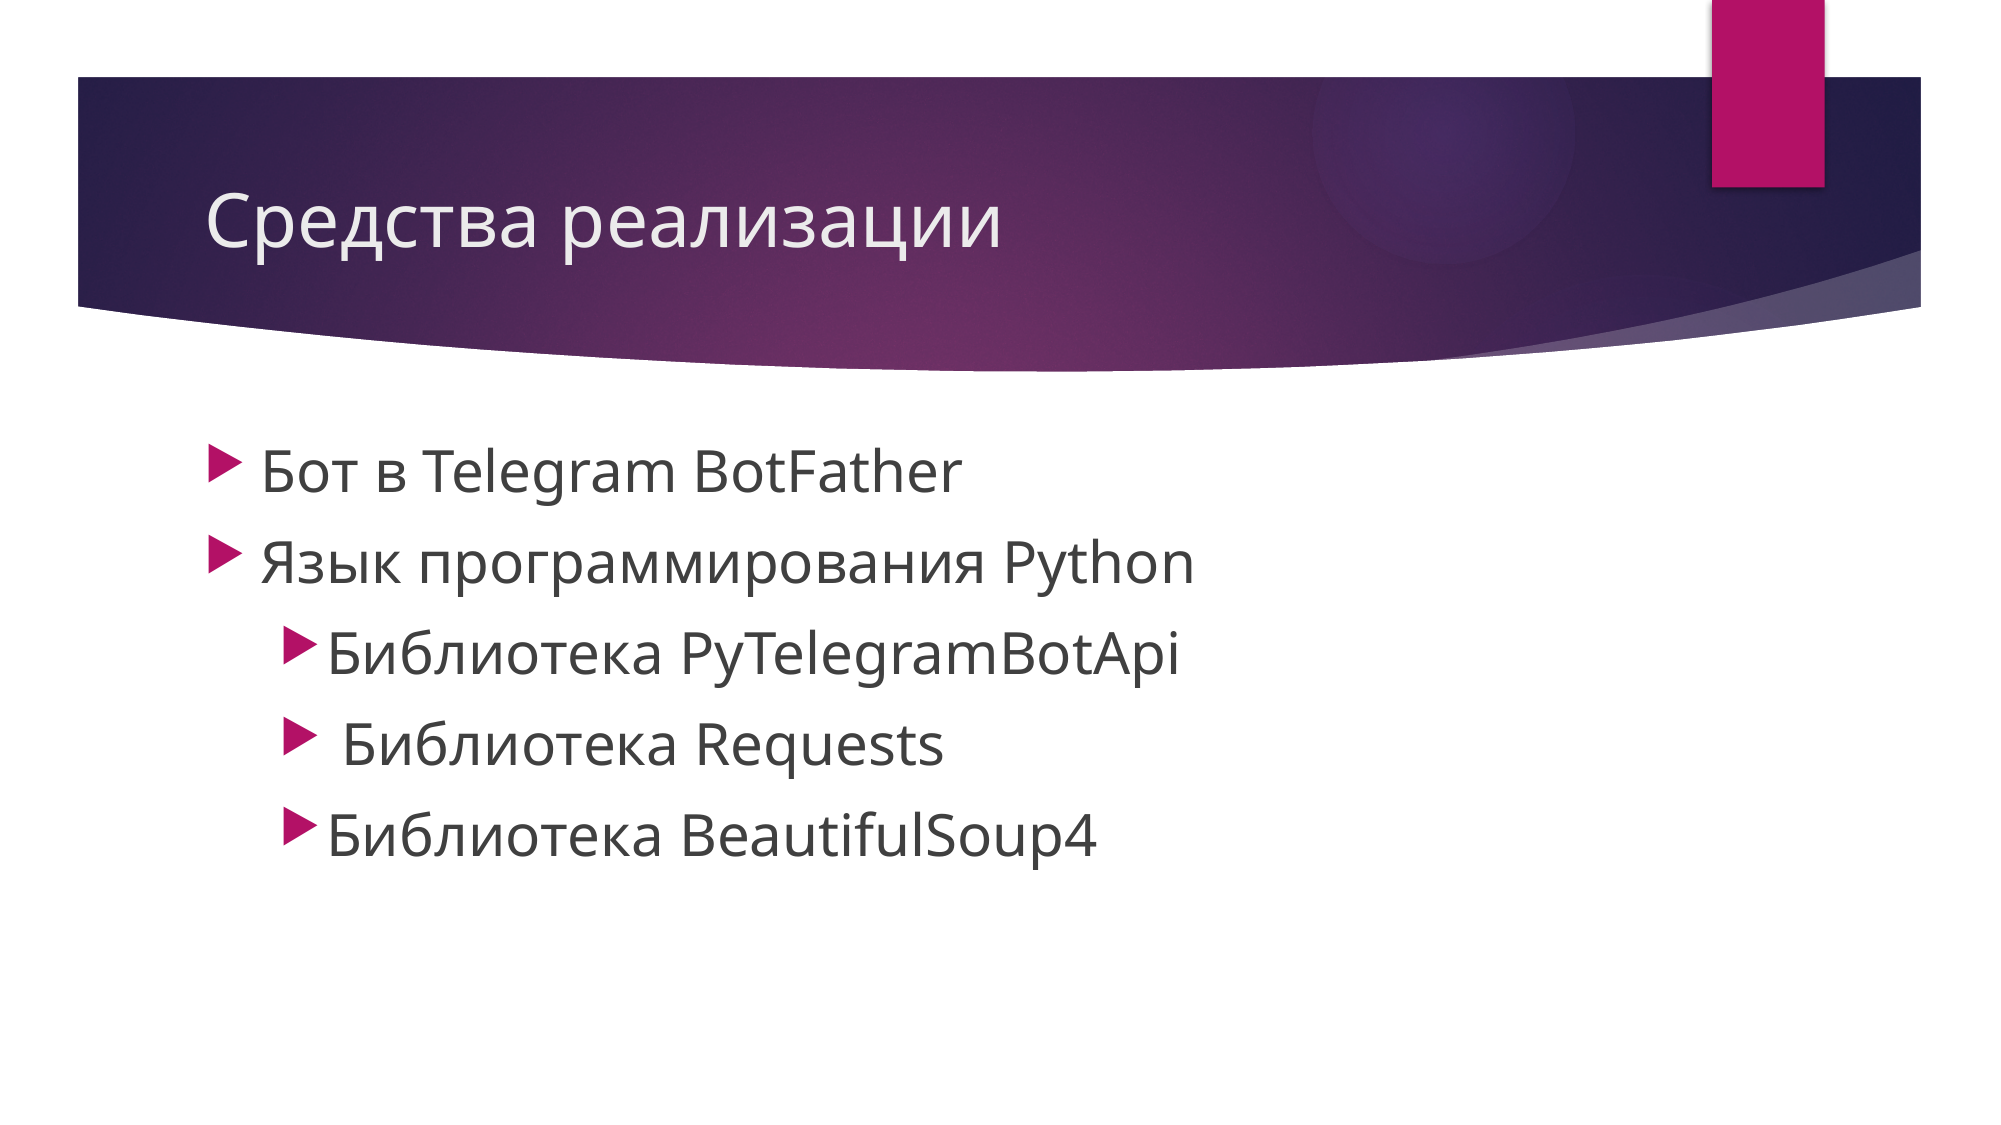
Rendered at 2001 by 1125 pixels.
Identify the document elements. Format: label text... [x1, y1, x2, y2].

title Средства реализации [189, 159, 1627, 276]
list Бот в Telegram BotFather Язык программирования Python Библиотека PyTelegramBotApi Библиотека Requests Библиотека BeautifulSoup4 [189, 427, 1638, 988]
